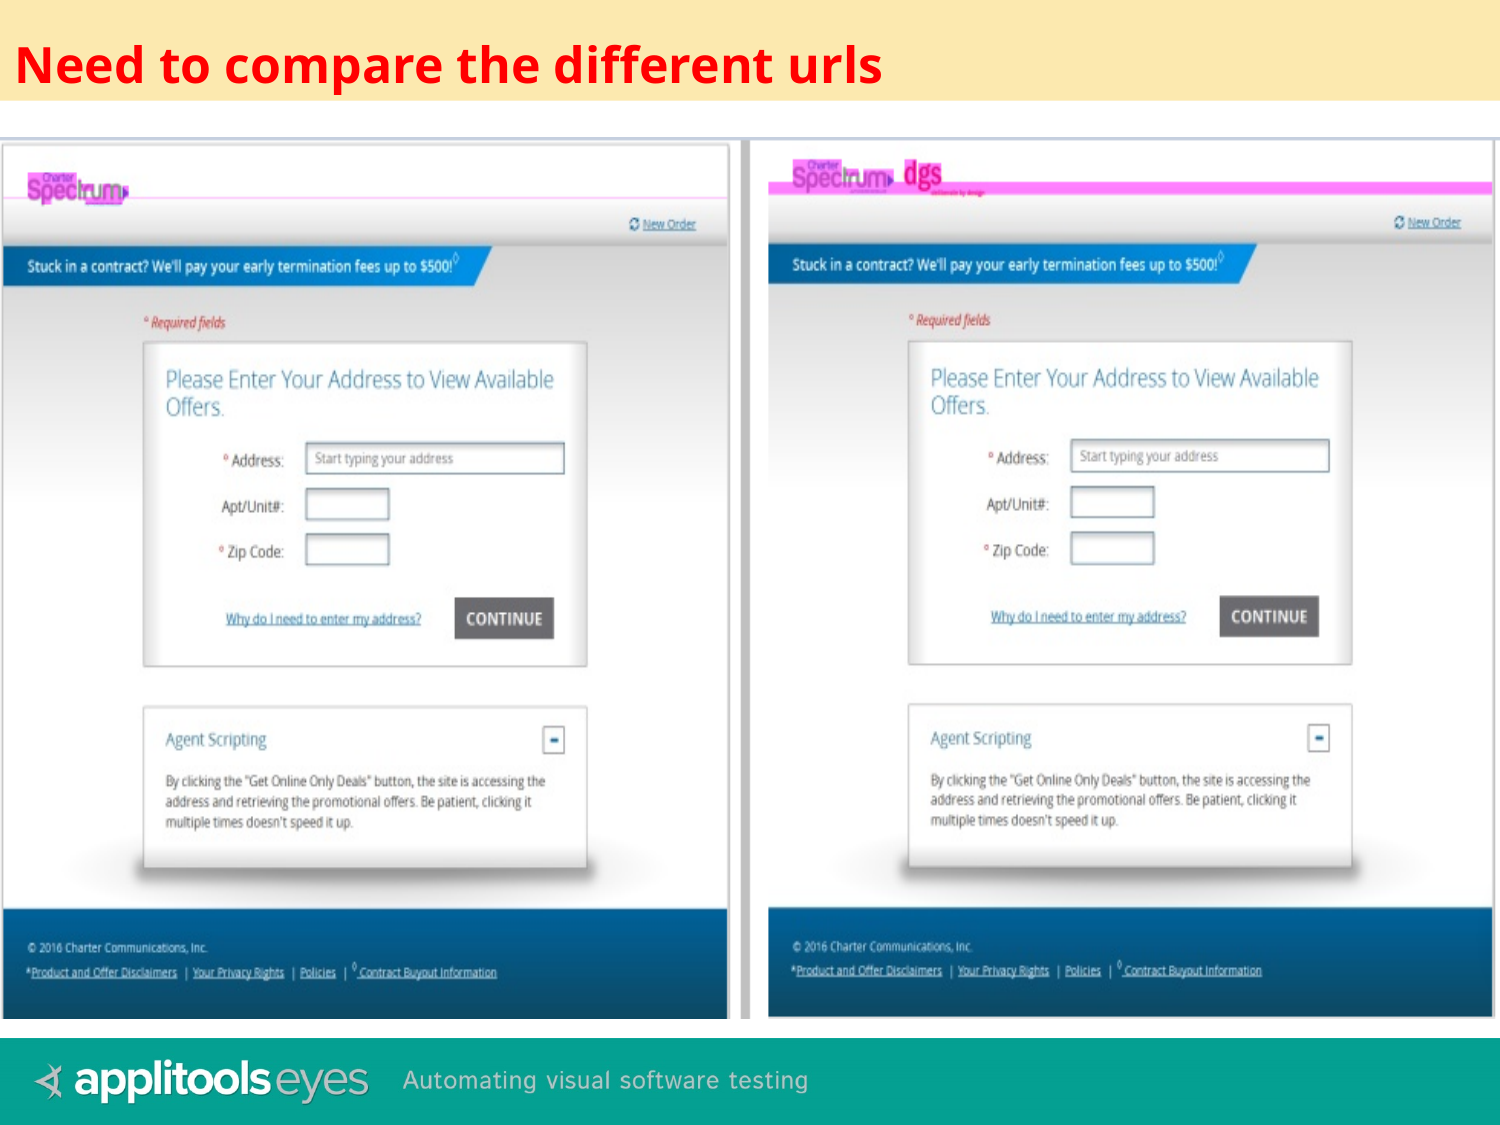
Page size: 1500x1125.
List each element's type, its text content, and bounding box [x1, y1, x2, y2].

picture [0, 1038, 1500, 1125]
picture [0, 137, 1500, 1019]
title Need to compare the different urls [0, 0, 1500, 101]
